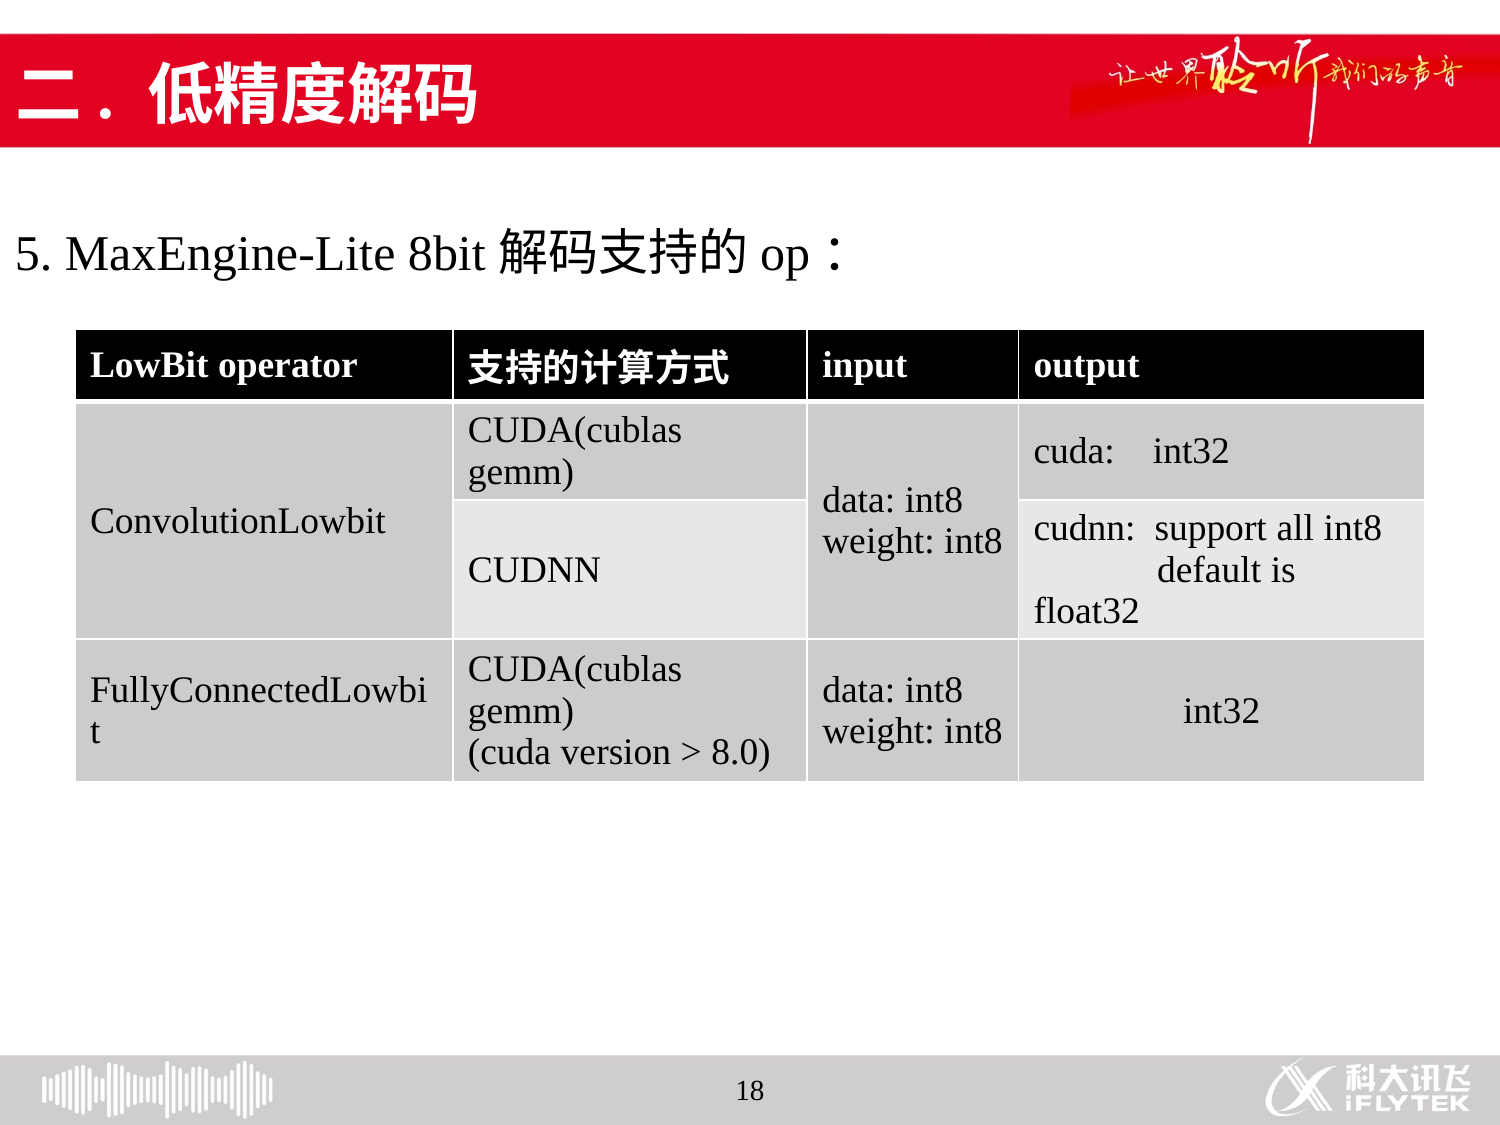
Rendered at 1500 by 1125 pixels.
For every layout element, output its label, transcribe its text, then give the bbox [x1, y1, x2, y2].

table_cell data: int8 weight: int8 [808, 404, 1018, 638]
table_cell CUDA(cublas gemm) [454, 404, 806, 499]
list 5. MaxEngine-Lite 8bit解码支持的op： [0, 152, 1350, 962]
table_cell ConvolutionLowbit [76, 404, 452, 638]
table_cell int32 [1019, 640, 1424, 781]
table_header output [1019, 330, 1424, 399]
table_cell data: int8 weight: int8 [808, 640, 1018, 781]
table_header 支持的计算方式 [454, 330, 806, 399]
table_cell CUDNN [454, 501, 806, 638]
footer 18 [512, 1058, 988, 1119]
table_cell cudnn: support all int8 default is float32 [1019, 501, 1424, 638]
table_cell cuda: int32 [1019, 404, 1424, 499]
table_cell FullyConnectedLowbit [76, 640, 452, 781]
table_header LowBit operator [76, 330, 452, 399]
table_header input [808, 330, 1018, 399]
picture [0, 0, 1500, 1125]
title 二. 低精度解码 [0, 32, 945, 151]
table_cell CUDA(cublas gemm) (cuda version > 8.0) [454, 640, 806, 781]
